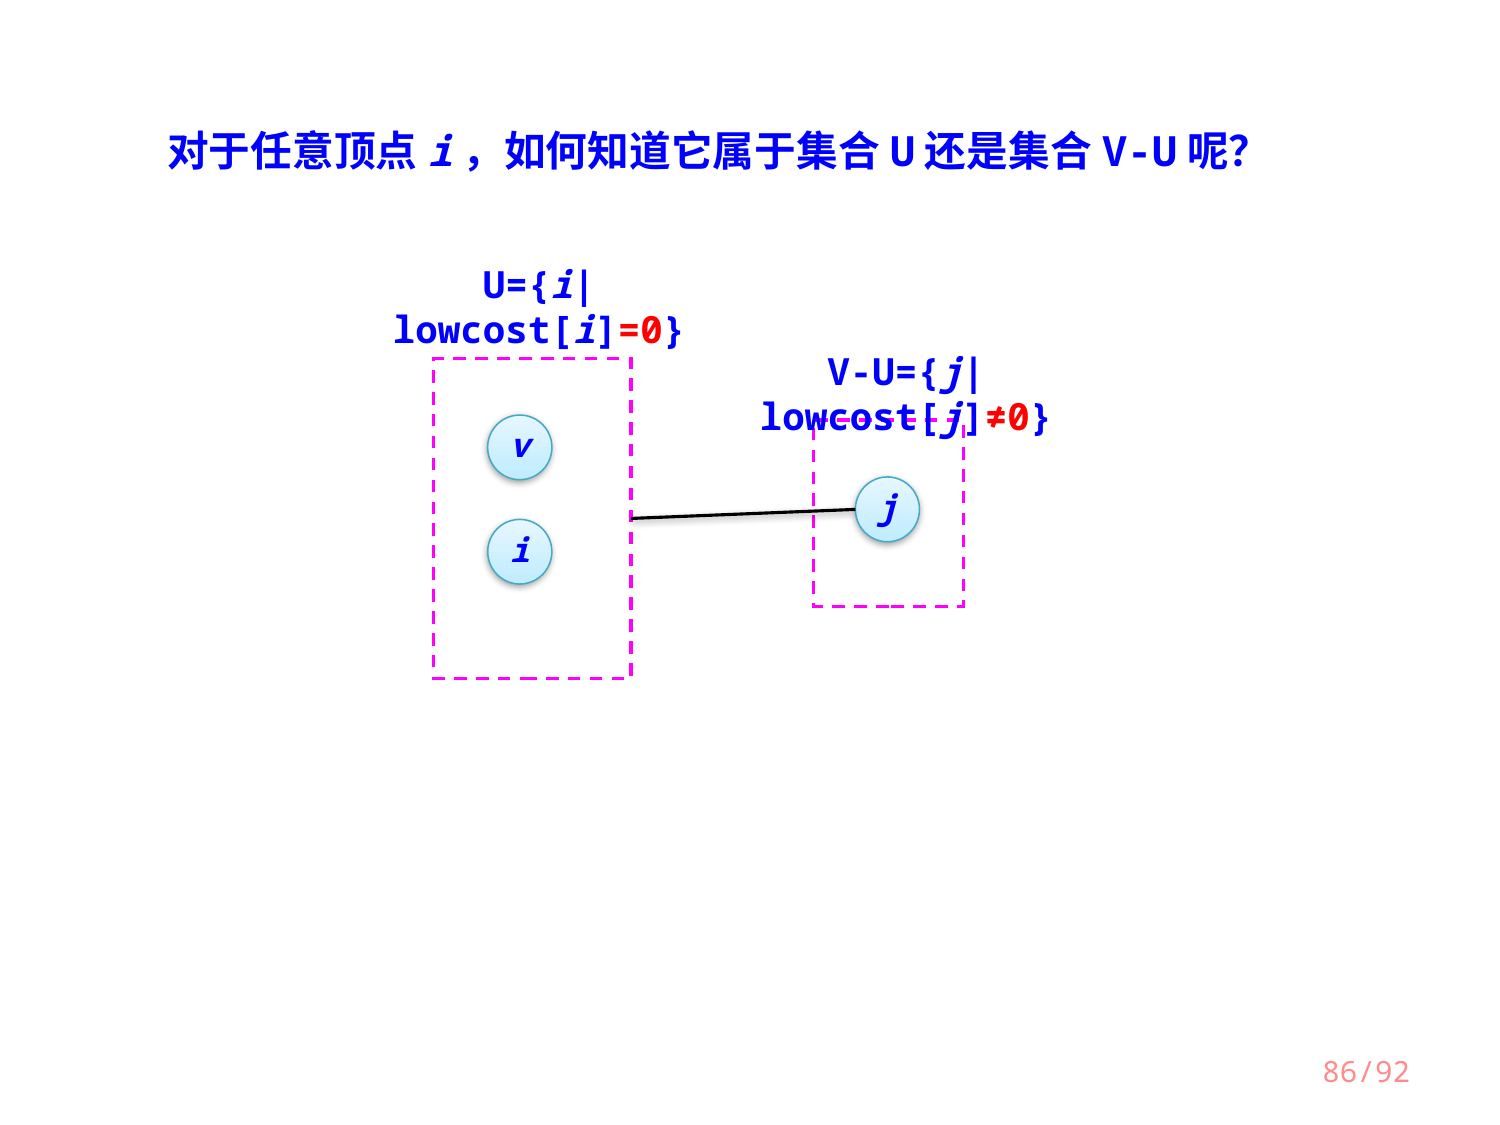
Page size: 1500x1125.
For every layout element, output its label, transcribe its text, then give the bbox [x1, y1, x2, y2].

slide_number 86/92 [1242, 1042, 1425, 1103]
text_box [362, 260, 1114, 679]
text_box 对于任意顶点i，如何知道它属于集合U还是集合V-U呢？ [152, 117, 1301, 182]
